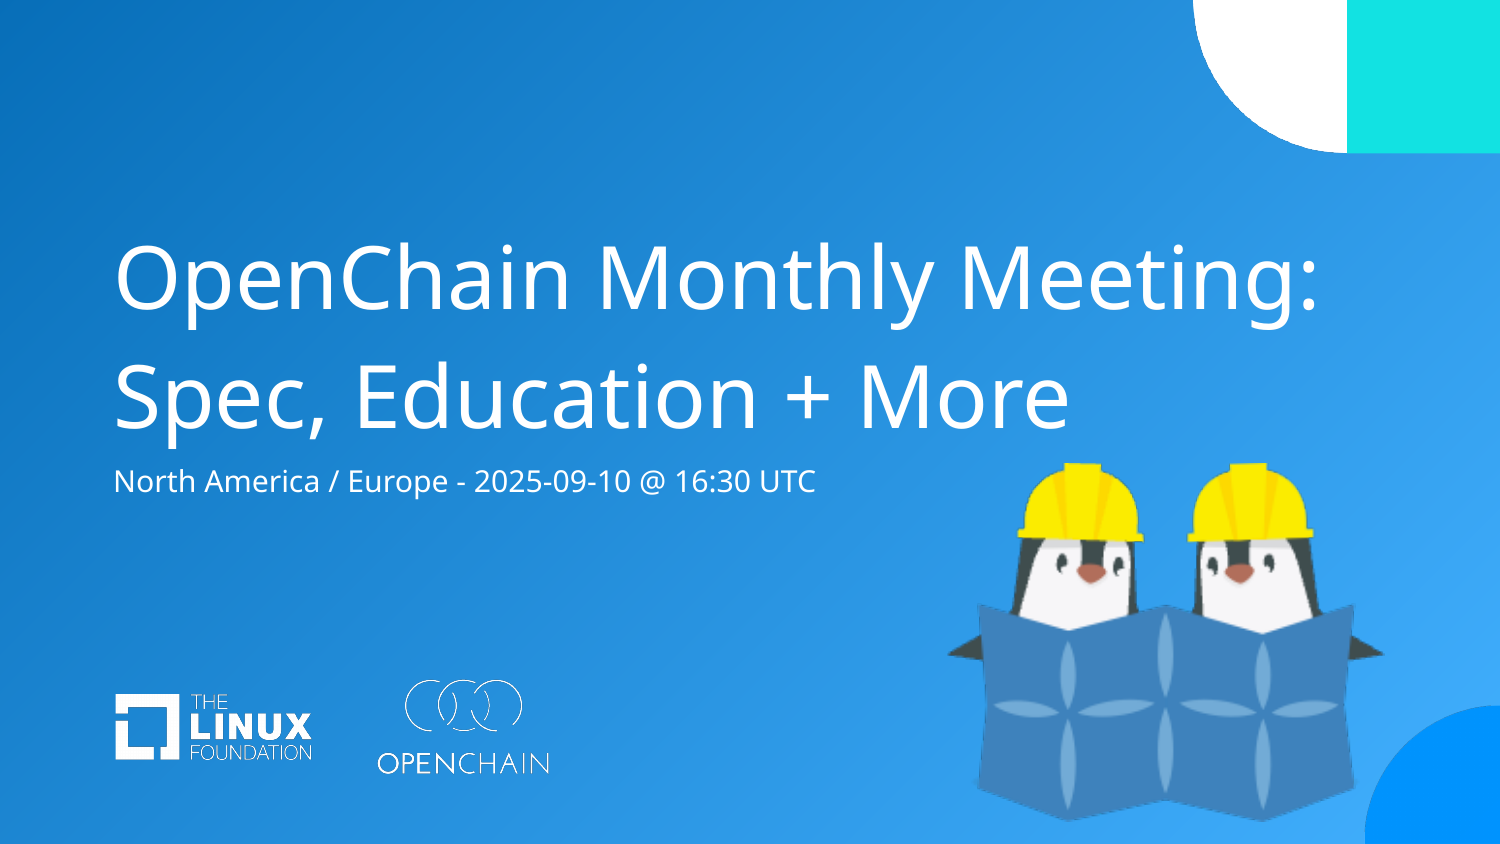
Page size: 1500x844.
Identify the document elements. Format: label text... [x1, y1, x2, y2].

title OpenChain Monthly Meeting: Spec, Education + More [98, 201, 1478, 512]
picture [1193, 0, 1347, 153]
picture [374, 676, 552, 778]
subtitle North America / Europe - 2025-09-10 @ 16:30 UTC [98, 445, 1447, 517]
picture [947, 517, 1500, 844]
picture [115, 694, 312, 760]
